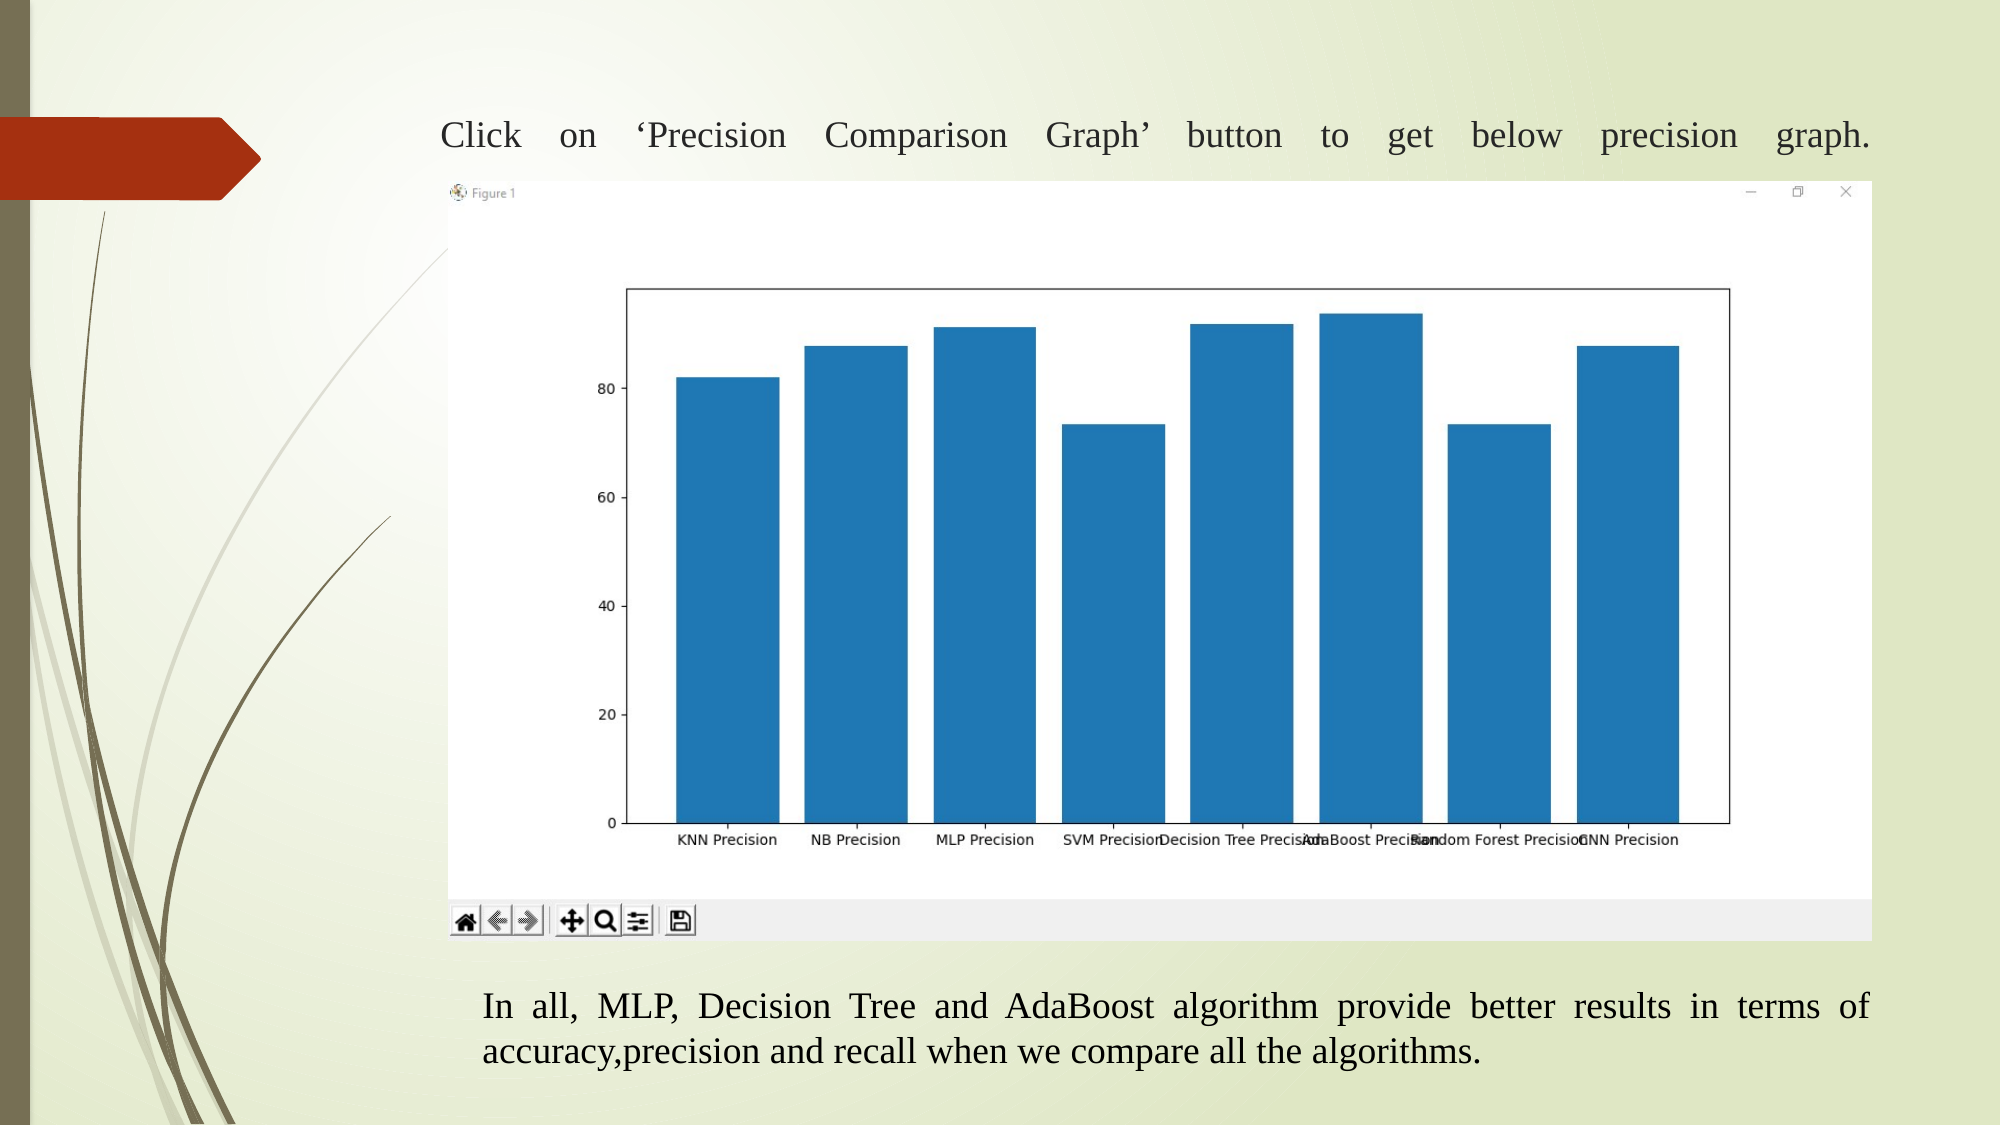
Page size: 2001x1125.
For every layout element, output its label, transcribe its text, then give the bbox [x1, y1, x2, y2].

title Click on ‘Precision Comparison Graph’ button to get below precision graph. [425, 102, 1888, 313]
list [447, 181, 1872, 941]
text_box In all, MLP, Decision Tree and AdaBoost algorithm provide better results in terms of accuracy,precision and recall when we compare all the algorithms. [467, 973, 1887, 1079]
